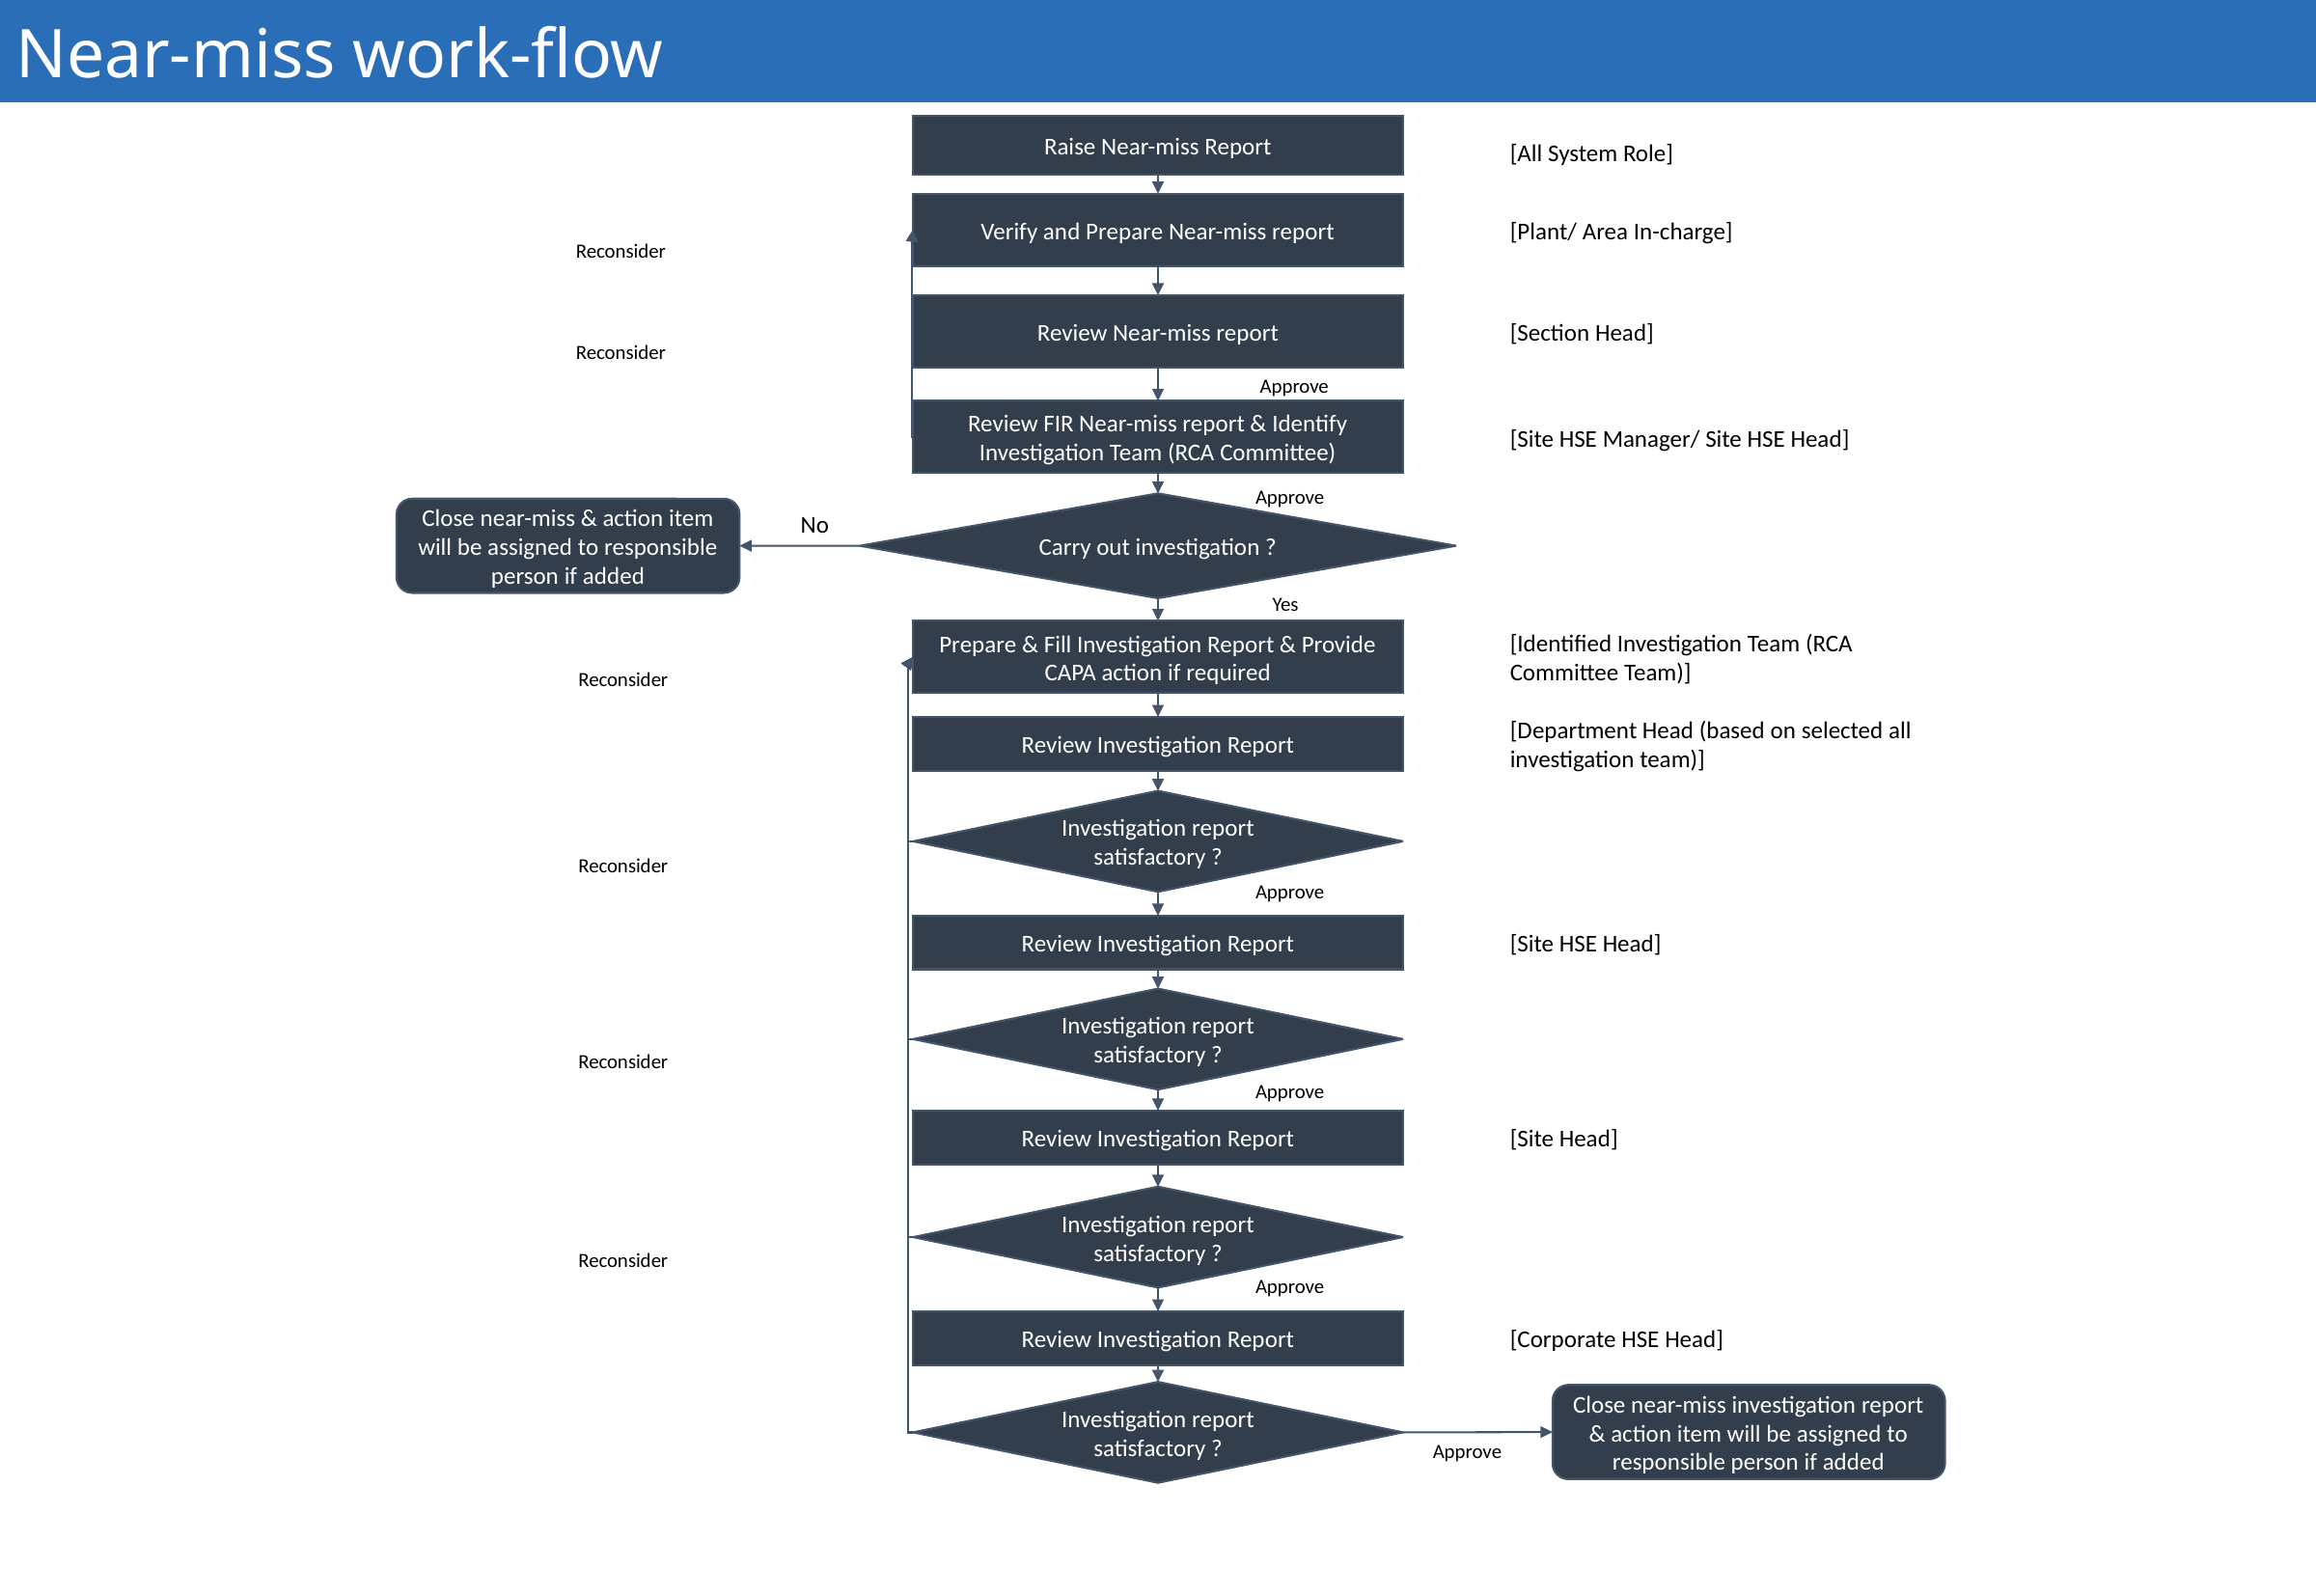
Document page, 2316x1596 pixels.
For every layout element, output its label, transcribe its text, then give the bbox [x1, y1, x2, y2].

text_box Approve [1243, 1266, 1369, 1304]
text_box Approve [1404, 1433, 1530, 1469]
text_box Review Investigation Report [916, 716, 1404, 772]
text_box Investigation report satisfactory ? [916, 987, 1404, 1091]
text_box [Corporate HSE Head] [1495, 1315, 2098, 1360]
text_box Investigation report satisfactory ? [916, 1185, 1404, 1289]
text_box [Plant/ Area In-charge] [1495, 208, 1967, 252]
text_box Raise Near-miss Report [912, 115, 1404, 176]
text_box Reconsider [564, 333, 689, 371]
text_box Approve [1243, 872, 1369, 909]
text_box Review Near-miss report [916, 294, 1404, 369]
text_box Reconsider [564, 1040, 702, 1080]
text_box Verify and Prepare Near-miss report [912, 193, 1404, 267]
text_box Investigation report satisfactory ? [914, 1381, 1402, 1484]
text_box Investigation report satisfactory ? [916, 789, 1404, 894]
text_box Close near-miss & action item will be assigned to responsible person if added [395, 497, 741, 594]
text_box Review Investigation Report [916, 915, 1404, 971]
text_box Approve [1248, 367, 1373, 404]
text_box No [739, 501, 891, 545]
text_box [Site HSE Head] [1495, 920, 2098, 964]
text_box Review Investigation Report [916, 1110, 1404, 1166]
text_box Approve [1243, 478, 1369, 514]
text_box Approve [1243, 1072, 1369, 1109]
text_box Near-miss work-flow [0, 0, 2316, 102]
text_box Reconsider [564, 1240, 702, 1280]
text_box [Site Head] [1495, 1115, 2098, 1159]
text_box Close near-miss investigation report & action item will be assigned to responsible person if added [1551, 1384, 1946, 1480]
text_box Yes [1257, 584, 1373, 619]
text_box [Identified Investigation Team (RCA Committee Team)] [1495, 619, 1938, 693]
text_box Reconsider [564, 659, 702, 699]
text_box Reconsider [564, 232, 689, 268]
text_box [Site HSE Manager/ Site HSE Head] [1495, 415, 1967, 459]
text_box Reconsider [564, 845, 702, 884]
text_box Prepare & Fill Investigation Report & Provide CAPA action if required [912, 619, 1404, 694]
text_box [Section Head] [1495, 309, 1967, 353]
text_box Review FIR Near-miss report & Identify Investigation Team (RCA Committee) [912, 399, 1404, 474]
text_box Carry out investigation ? [861, 492, 1457, 599]
text_box Review Investigation Report [916, 1310, 1404, 1366]
text_box [All System Role] [1495, 130, 1967, 175]
text_box [Department Head (based on selected all investigation team)] [1495, 706, 1938, 780]
